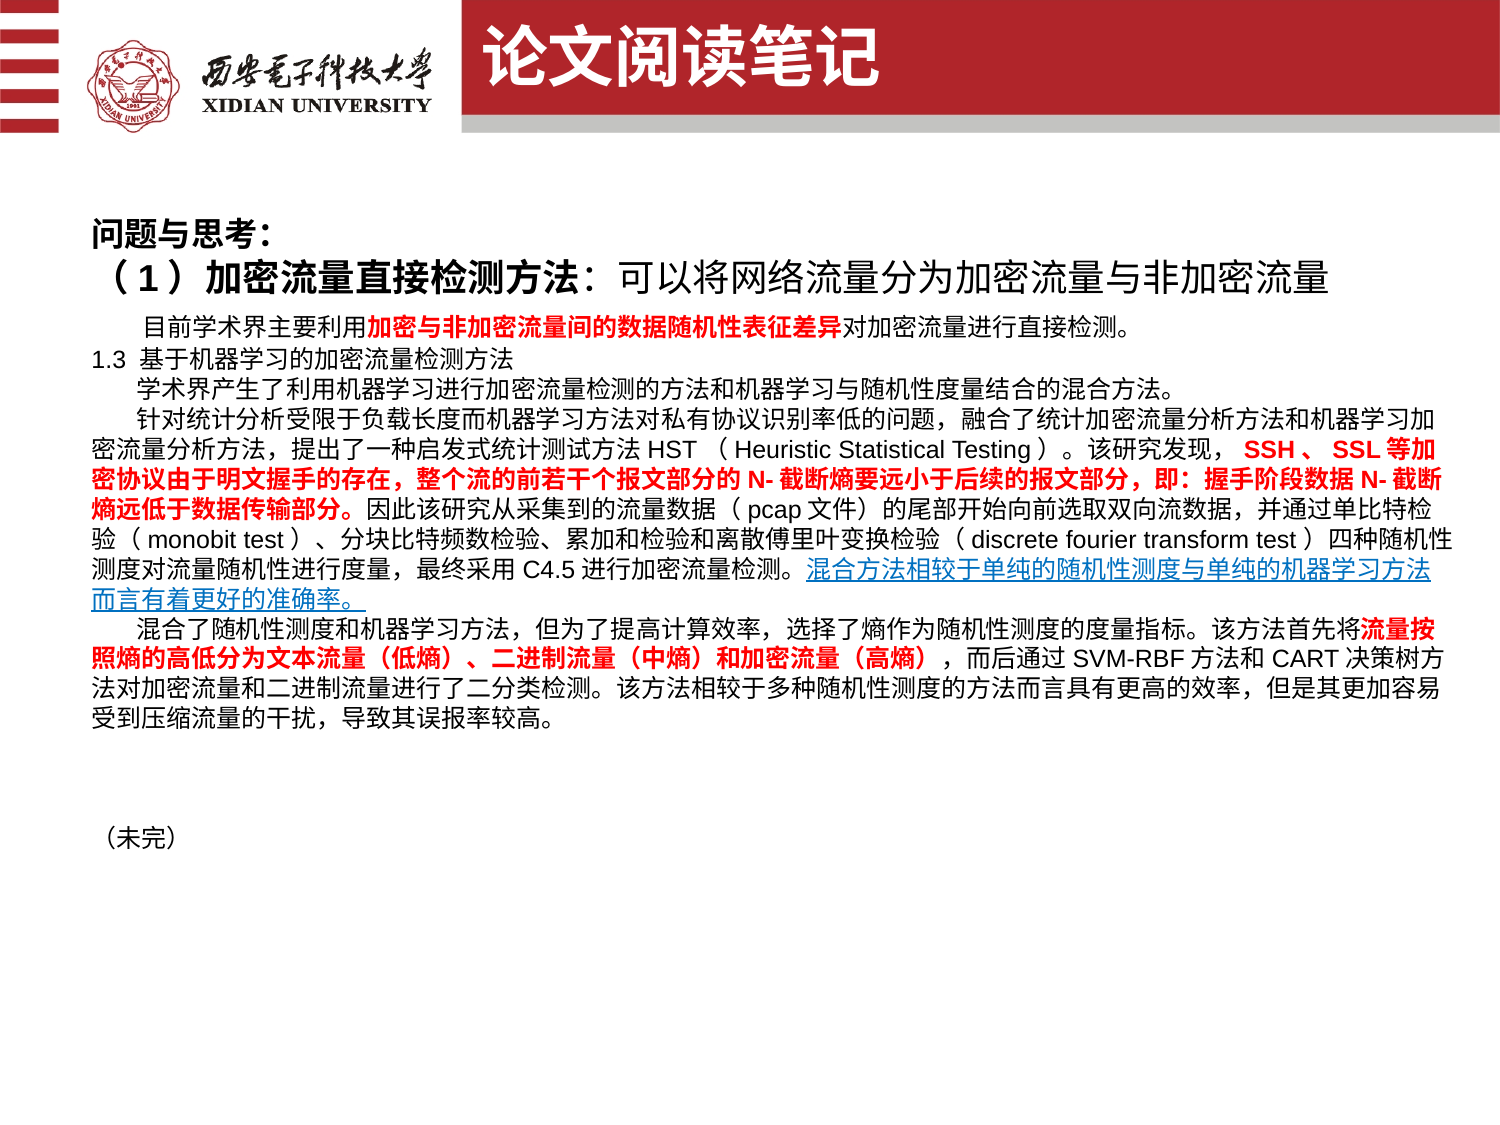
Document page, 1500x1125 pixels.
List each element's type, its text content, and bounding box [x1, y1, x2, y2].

picture [0, 0, 1500, 1125]
text_box 问题与思考： （1）加密流量直接检测方法：可以将网络流量分为加密流量与非加密流量 目前学术界主要利用加密与非加密流量间的数据随机性表征差异对加密流量进行直接检测。 1.3 基于机器学习的加密流量检测方法 学术界产生了利用机器学习进行加密流量检测的方法和机器学习与随机性度量结合的混合方法。 针对统计分析受限于负载长度而机器学习方法对私有协议识别率低的问题，融合了统计加密流量分析方法和机器学习加密流量分析方法，提出了一种启发式统计测试方法HST（Heuristic Statistical Testing）。该研究发现，SSH、SSL等加密协议由于明文握手的存在，整个流的前若干个报文部分的N-截断熵要远小于后续的报文部分，即：握手阶段数据N-截断熵远低于数据传输部分。因此该研究从采集到的流量数据（pcap文件）的尾部开始向前选取双向流数据，并通过单比特检验（monobit test）、分块比特频数检验、累加和检验和离散傅里叶变换检验（discrete fourier transform test）四种随机性测度对流量随机性进行度量，最终采用C4.5进行加密流量检测。混合方法相较于单纯的随机性测度与单纯的机器学习方法而言有着更好的准确率。 混合了随机性测度和机器学习方法，但为了提高计算效率，选择了熵作为随机性测度的度量指标。该方法首先将流量按照熵的高低分为文本流量（低熵）、二进制流量（中熵）和加密流量（高熵），而后通过SVM-RBF方法和CART决策树方法对加密流量和二进制流量进行了二分类检测。该方法相较于多种随机性测度的方法而言具有更高的效率，但是其更加容易受到压缩流量的干扰，导致其误报率较高。 （未完） [76, 186, 1471, 860]
text_box 论文阅读笔记 [466, 7, 1105, 102]
